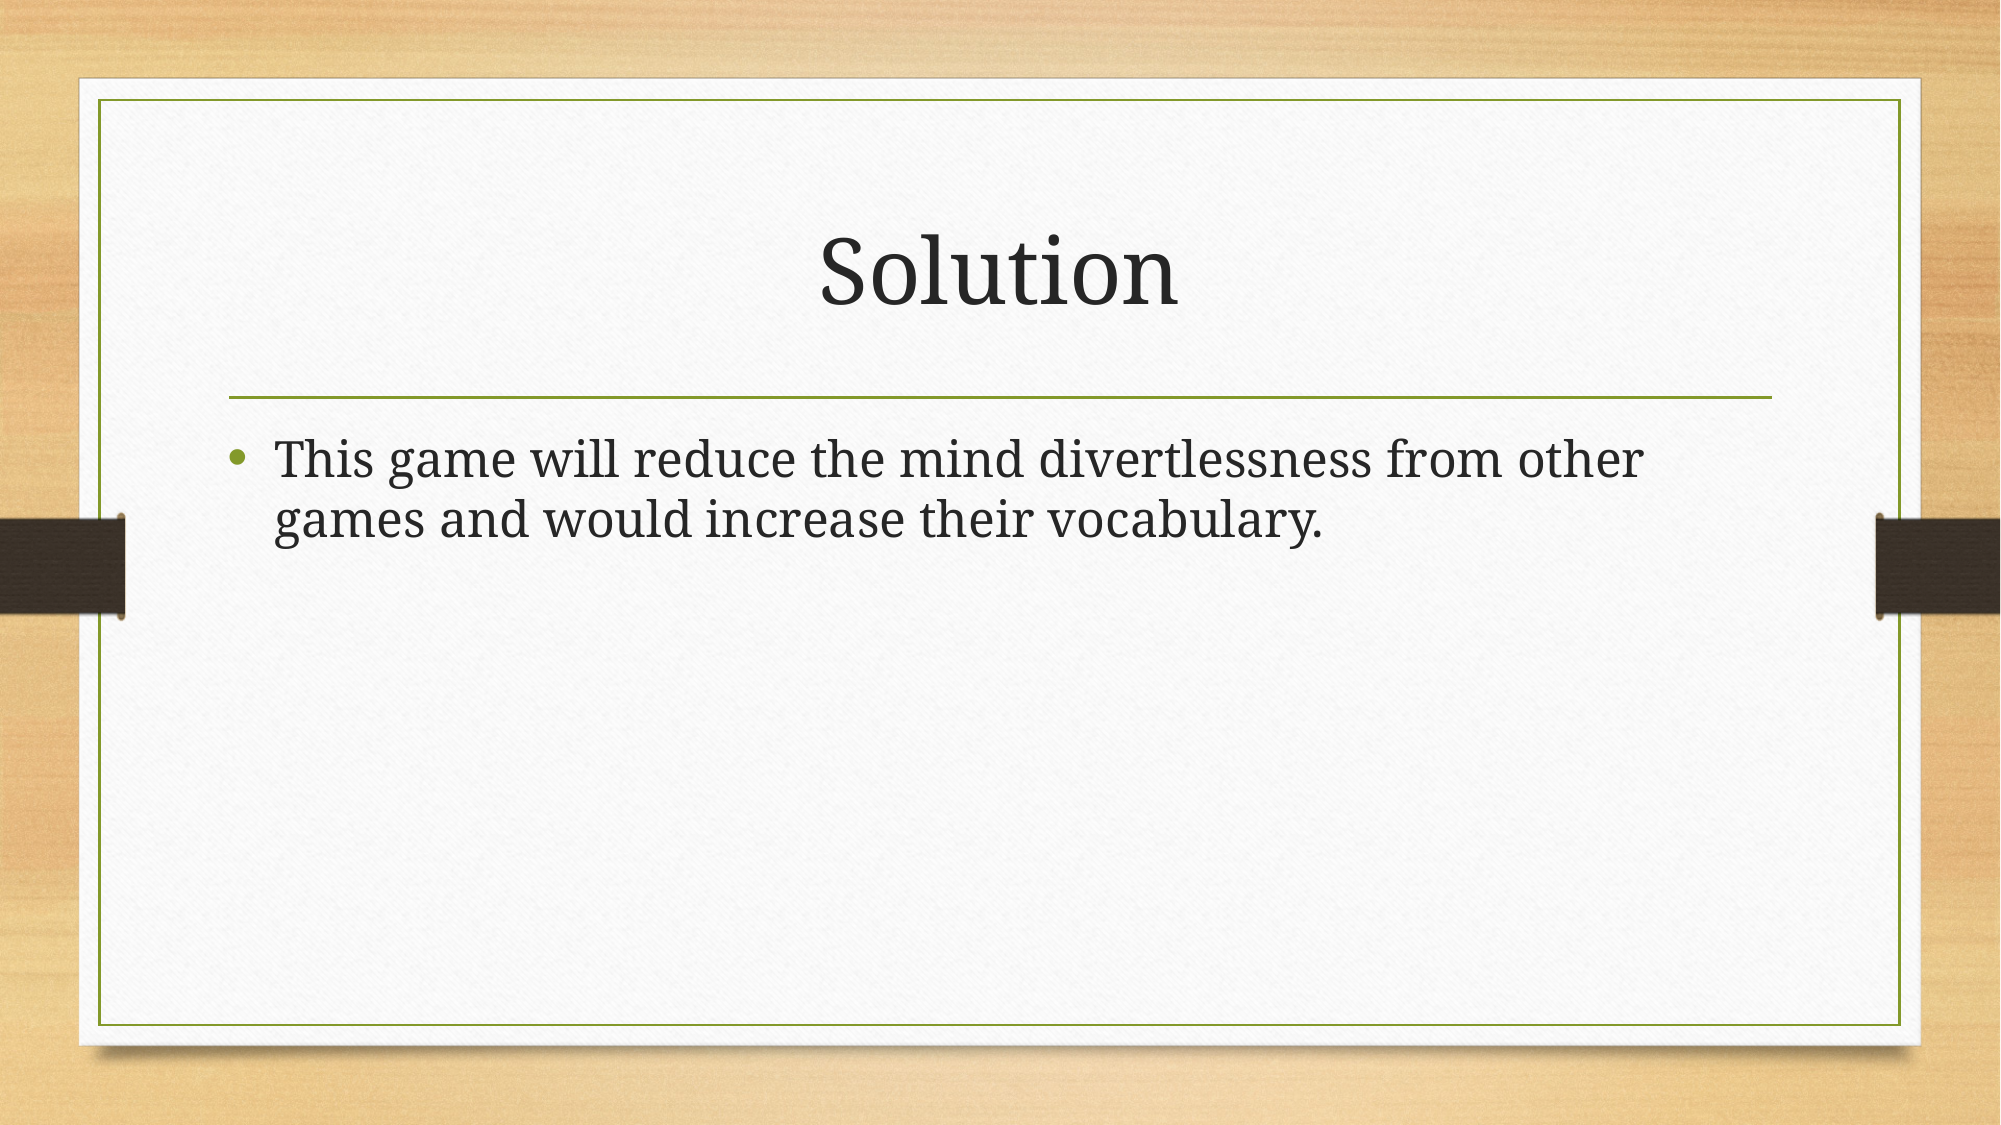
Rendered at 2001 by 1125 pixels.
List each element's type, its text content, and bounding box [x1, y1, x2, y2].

list This game will reduce the mind divertlessness from other games and would increase their vocabulary. [212, 419, 1788, 964]
title Solution [212, 161, 1788, 375]
picture [0, 0, 2001, 1125]
